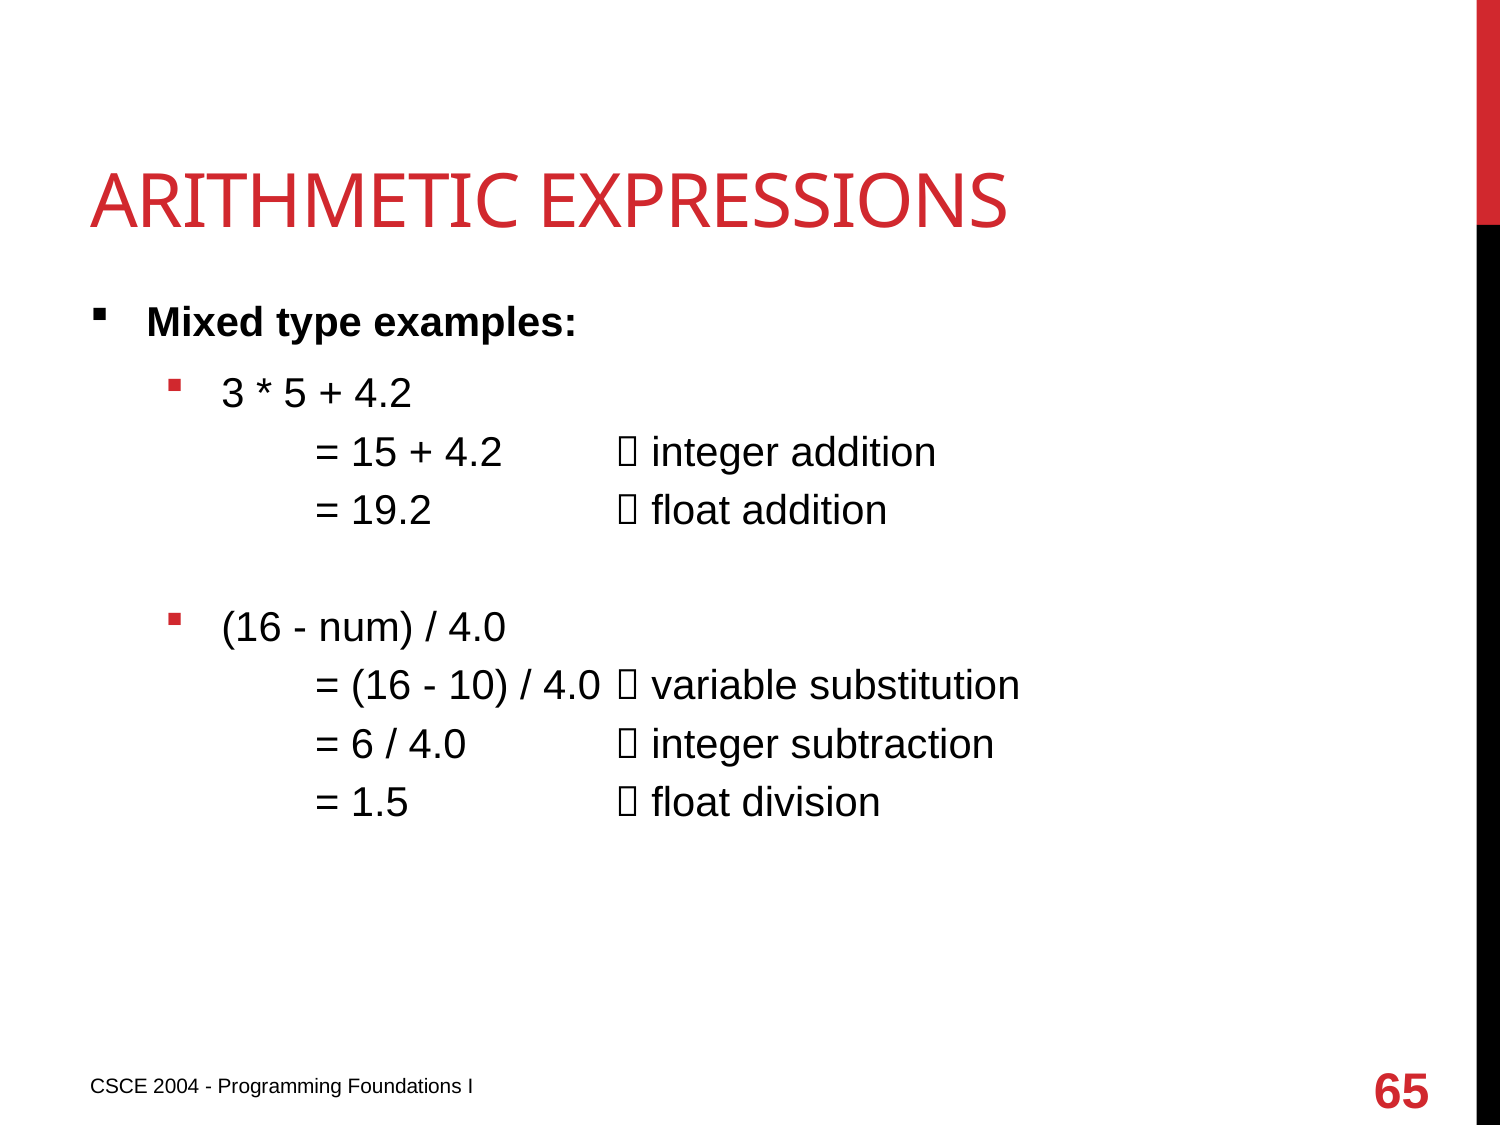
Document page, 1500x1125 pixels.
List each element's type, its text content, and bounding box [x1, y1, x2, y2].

title Arithmetic expressions [75, 25, 1025, 250]
footer CSCE 2004 - Programming Foundations I [75, 1065, 638, 1112]
slide_number 65 [1358, 1058, 1471, 1119]
list Mixed type examples: 3 * 5 + 4.2 = 15 + 4.2  integer addition = 19.2  float addition (16 - num) / 4.0 = (16 - 10) / 4.0  variable substitution = 6 / 4.0  integer subtraction = 1.5  float division [75, 287, 1325, 1005]
